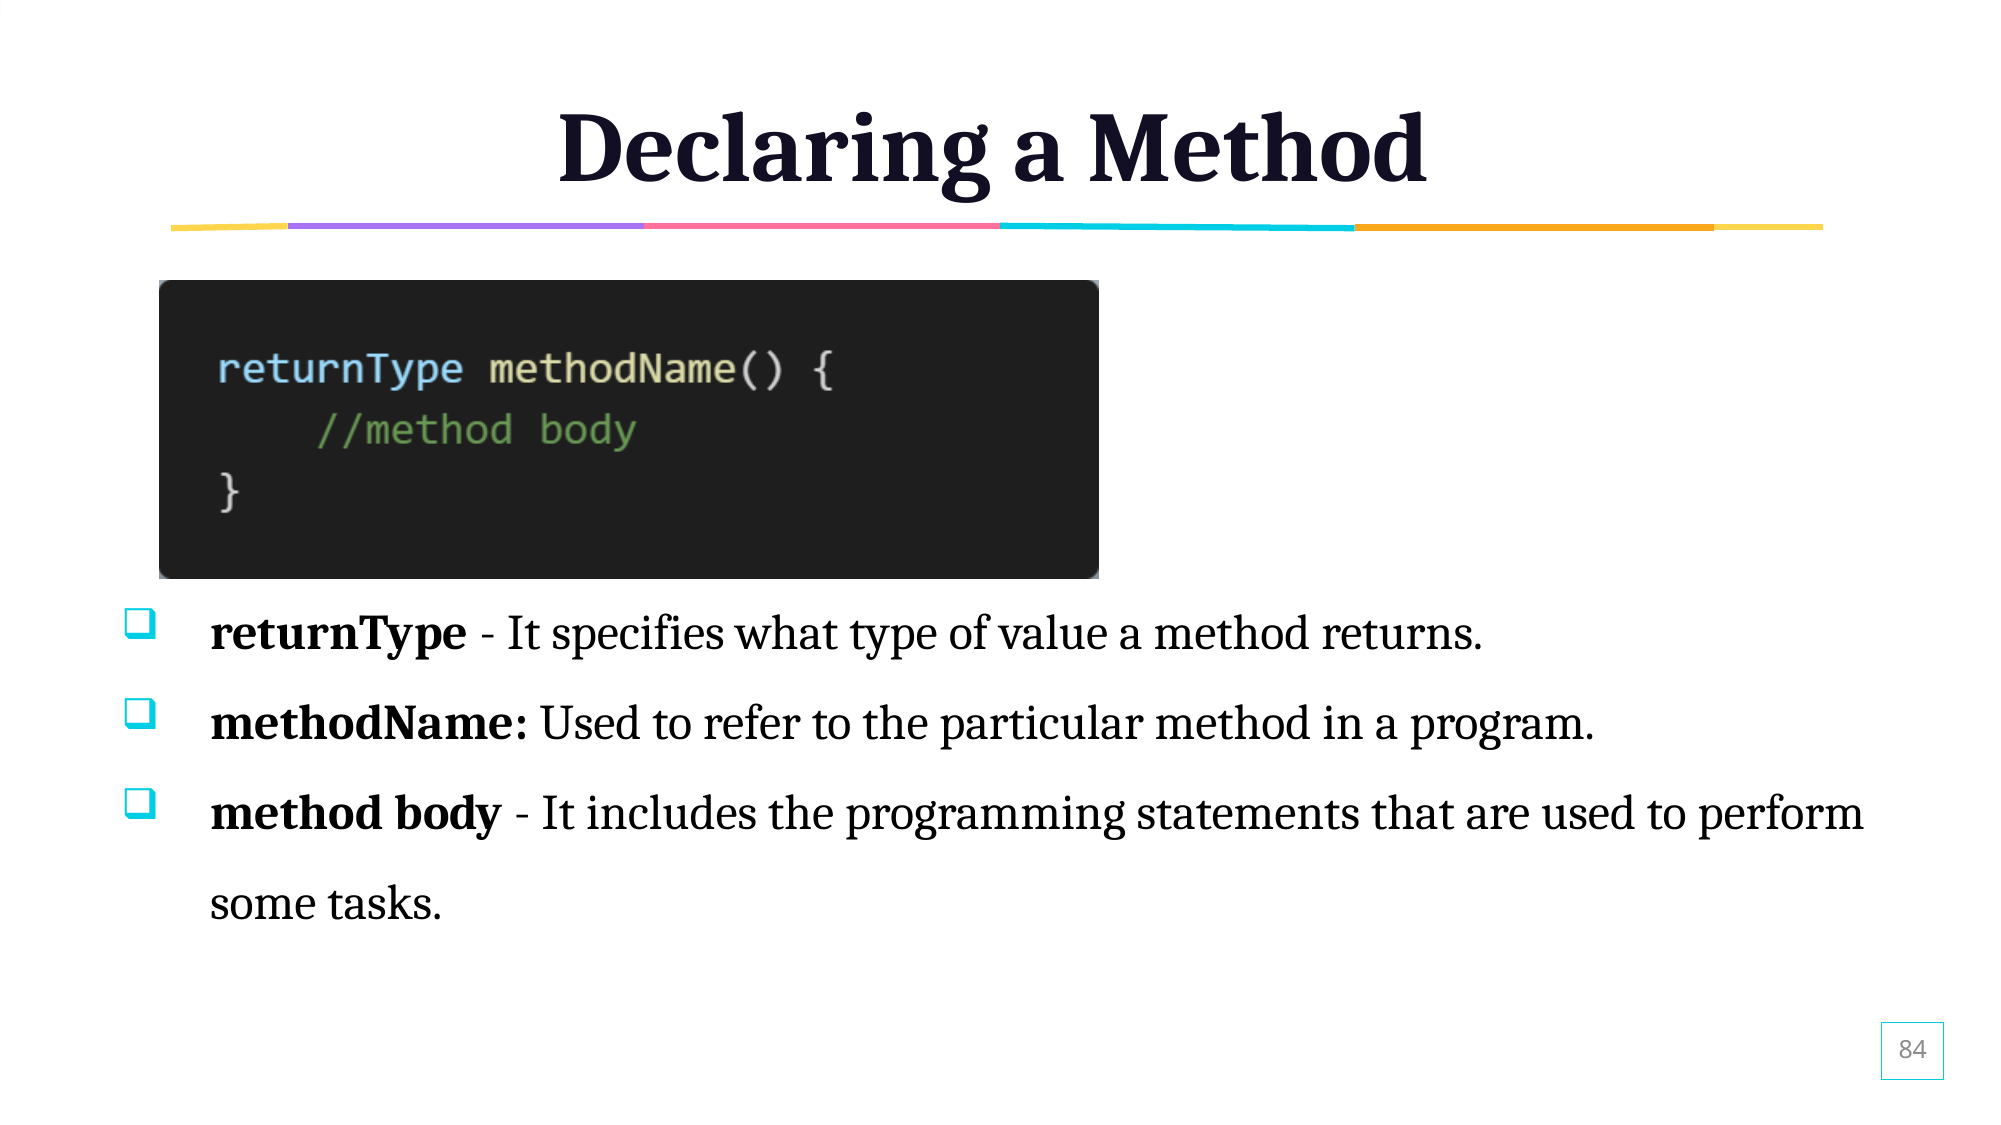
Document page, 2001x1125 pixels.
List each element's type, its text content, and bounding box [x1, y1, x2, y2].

slide_number 84 [1881, 1022, 1944, 1080]
list returnType - It specifies what type of value a method returns. methodName: Used to refer to the particular method in a program. method body - It includes the programming statements that are used to perform some tasks. [106, 238, 1928, 944]
picture [159, 280, 1099, 579]
title Declaring a Method [106, 75, 1882, 209]
